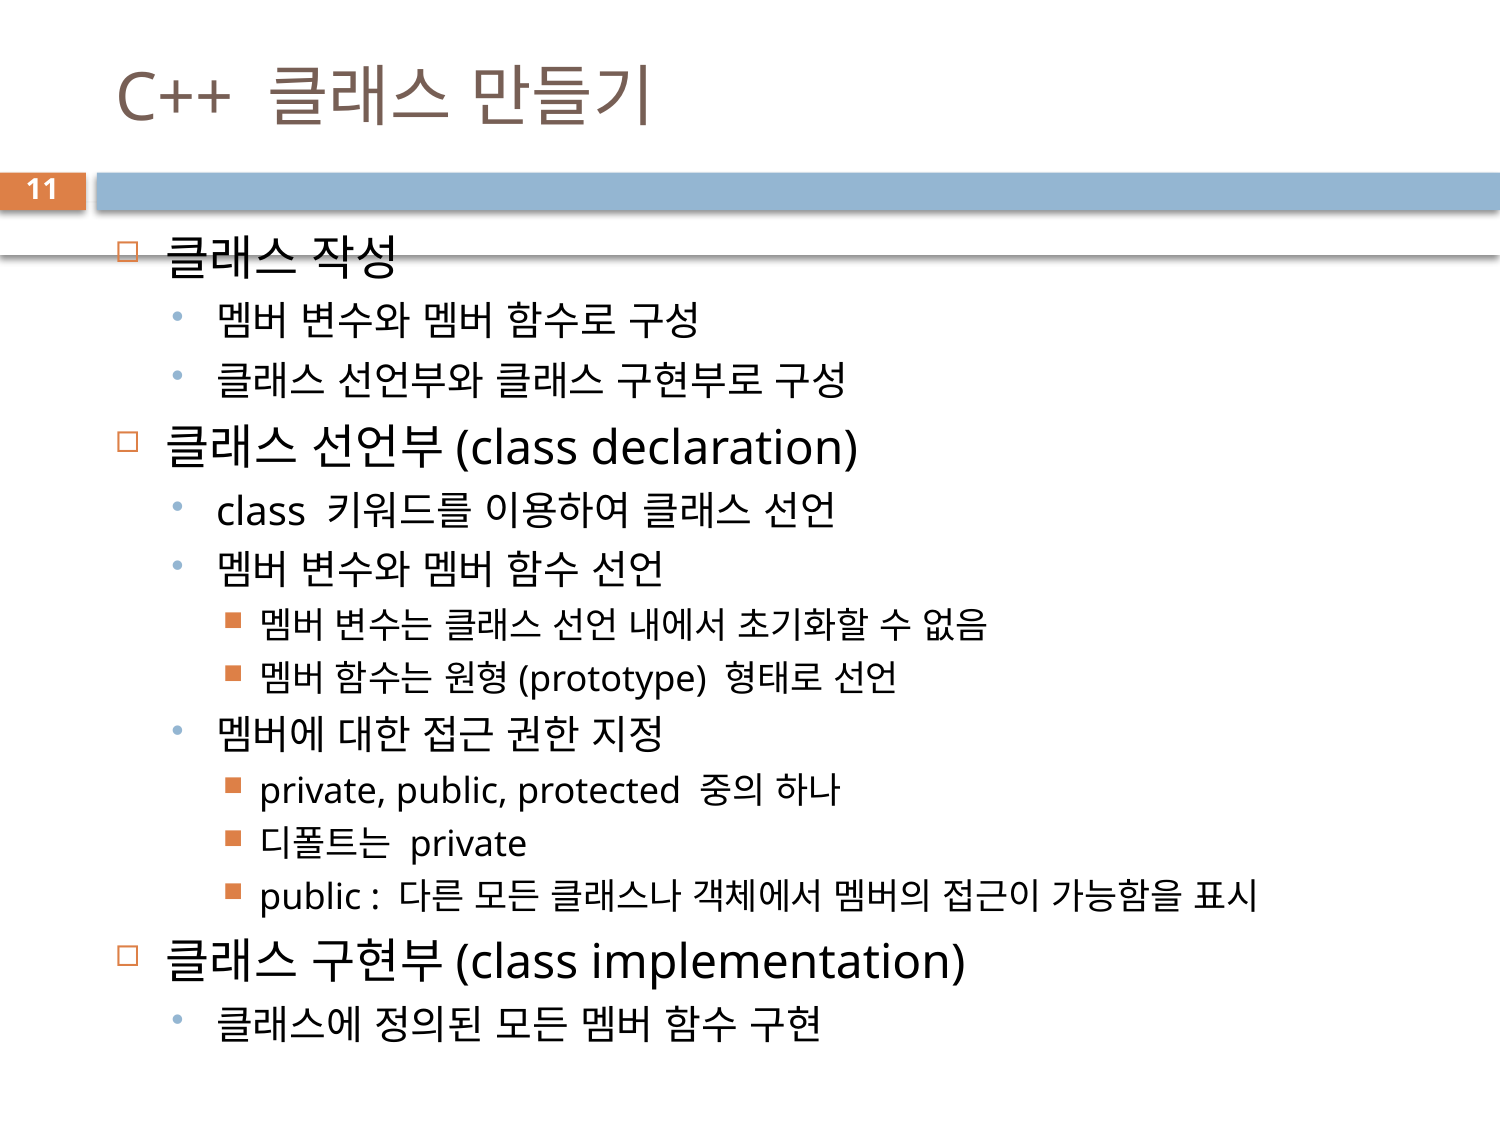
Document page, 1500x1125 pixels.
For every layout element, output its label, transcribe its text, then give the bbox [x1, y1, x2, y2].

list 클래스 작성 멤버 변수와 멤버 함수로 구성 클래스 선언부와 클래스 구현부로 구성 클래스 선언부(class declaration) class 키워드를 이용하여 클래스 선언 멤버 변수와 멤버 함수 선언 멤버 변수는 클래스 선언 내에서 초기화할 수 없음 멤버 함수는 원형(prototype) 형태로 선언 멤버에 대한 접근 권한 지정 private, public, protected 중의 하나 디폴트는 private public : 다른 모든 클래스나 객체에서 멤버의 접근이 가능함을 표시 클래스 구현부(class implementation) 클래스에 정의된 모든 멤버 함수 구현 [100, 219, 1438, 1059]
title C++ 클래스 만들기 [100, 37, 1438, 149]
slide_number 11 [0, 170, 87, 211]
